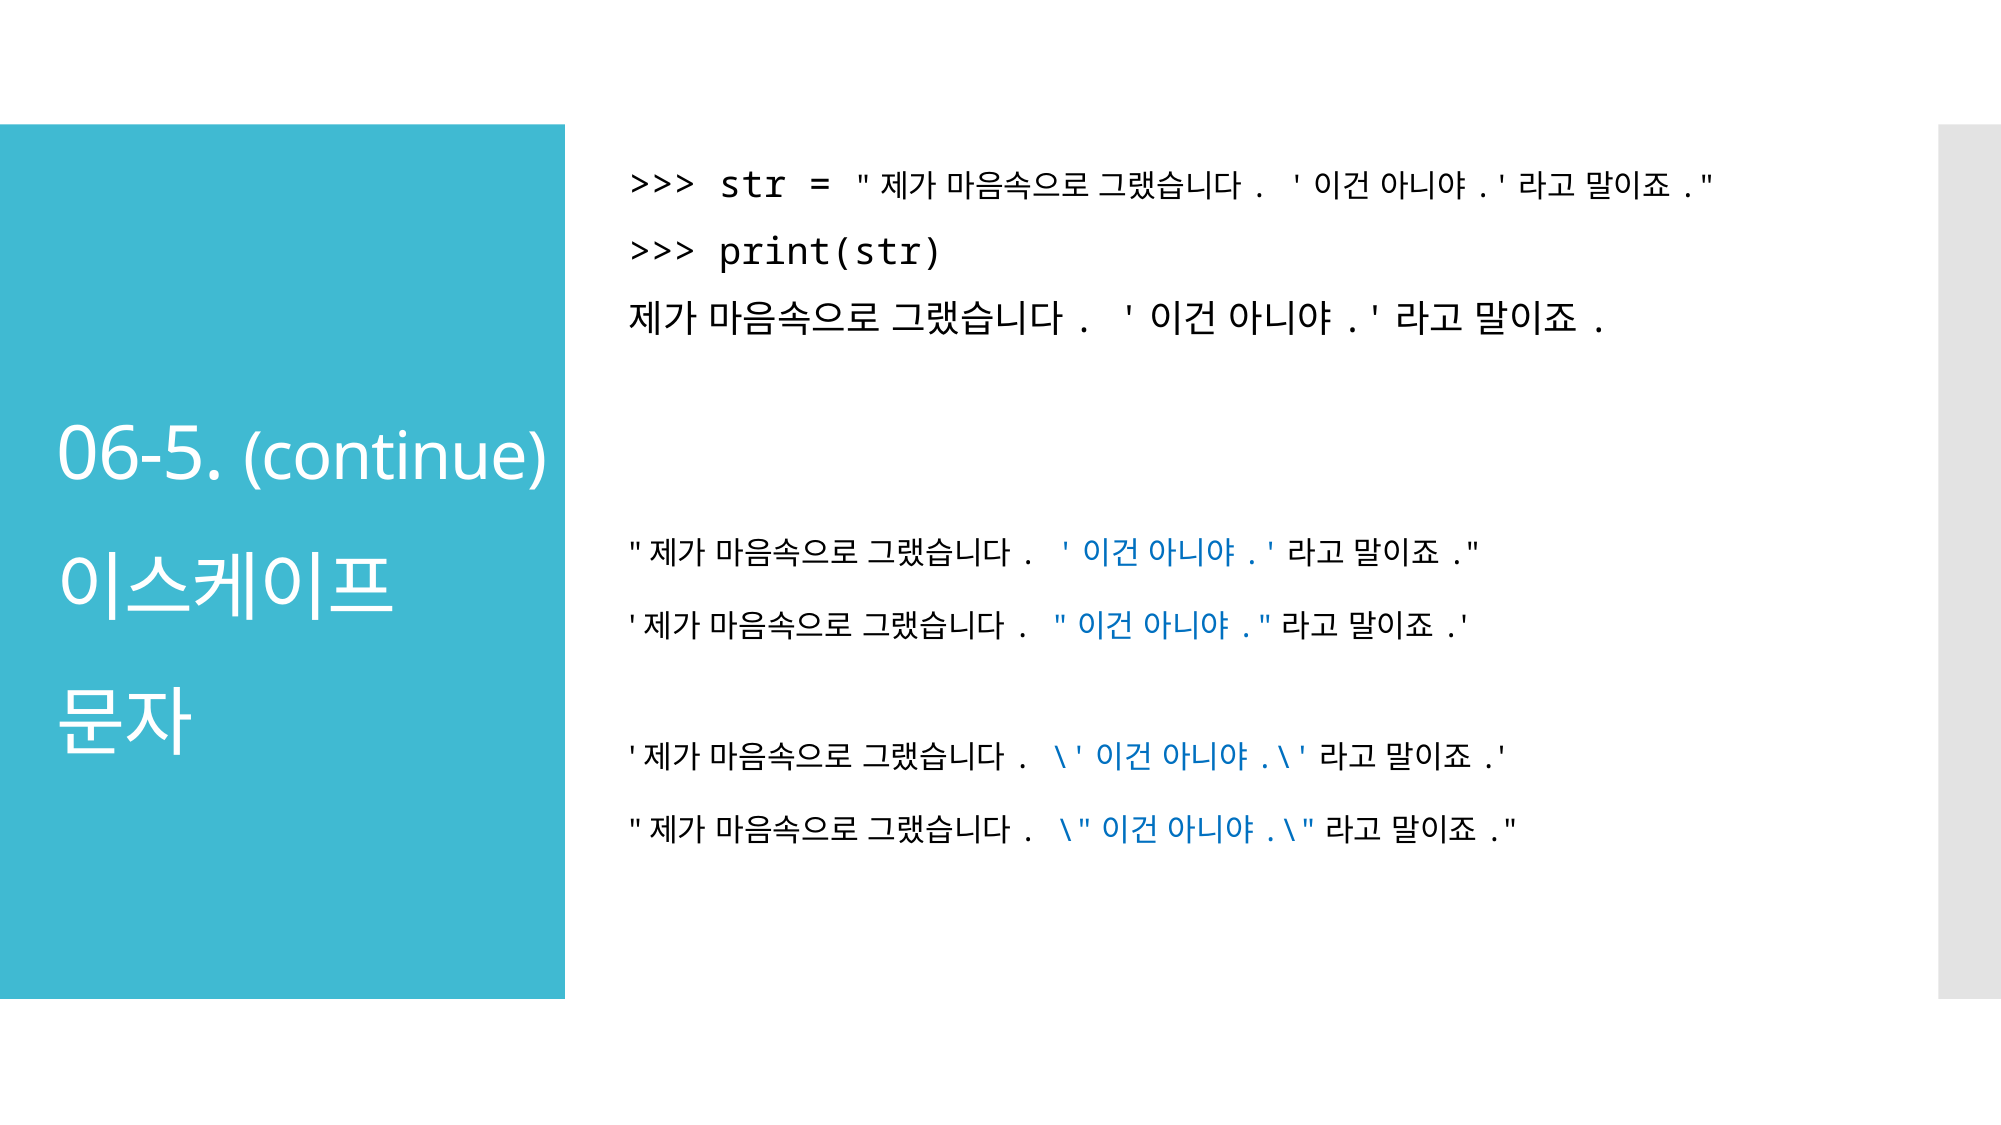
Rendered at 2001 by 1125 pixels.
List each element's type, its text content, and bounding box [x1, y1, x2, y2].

text_box "제가 마음속으로 그랬습니다. '이건 아니야.'라고 말이죠." [614, 525, 1783, 578]
text_box "제가 마음속으로 그랬습니다. \"이건 아니야.\"라고 말이죠." [614, 802, 1783, 855]
text_box >>> str = "제가 마음속으로 그랬습니다. '이건 아니야.'라고 말이죠." >>> print(str) 제가 마음속으로 그랬습니다. '이건 아니야.'라고 말이죠. [614, 129, 1853, 347]
title 06-5. (continue) 이스케이프 문자 [41, 184, 577, 940]
text_box '제가 마음속으로 그랬습니다. "이건 아니야."라고 말이죠.' [614, 599, 1783, 652]
text_box '제가 마음속으로 그랬습니다. \'이건 아니야.\'라고 말이죠.' [614, 729, 1783, 782]
